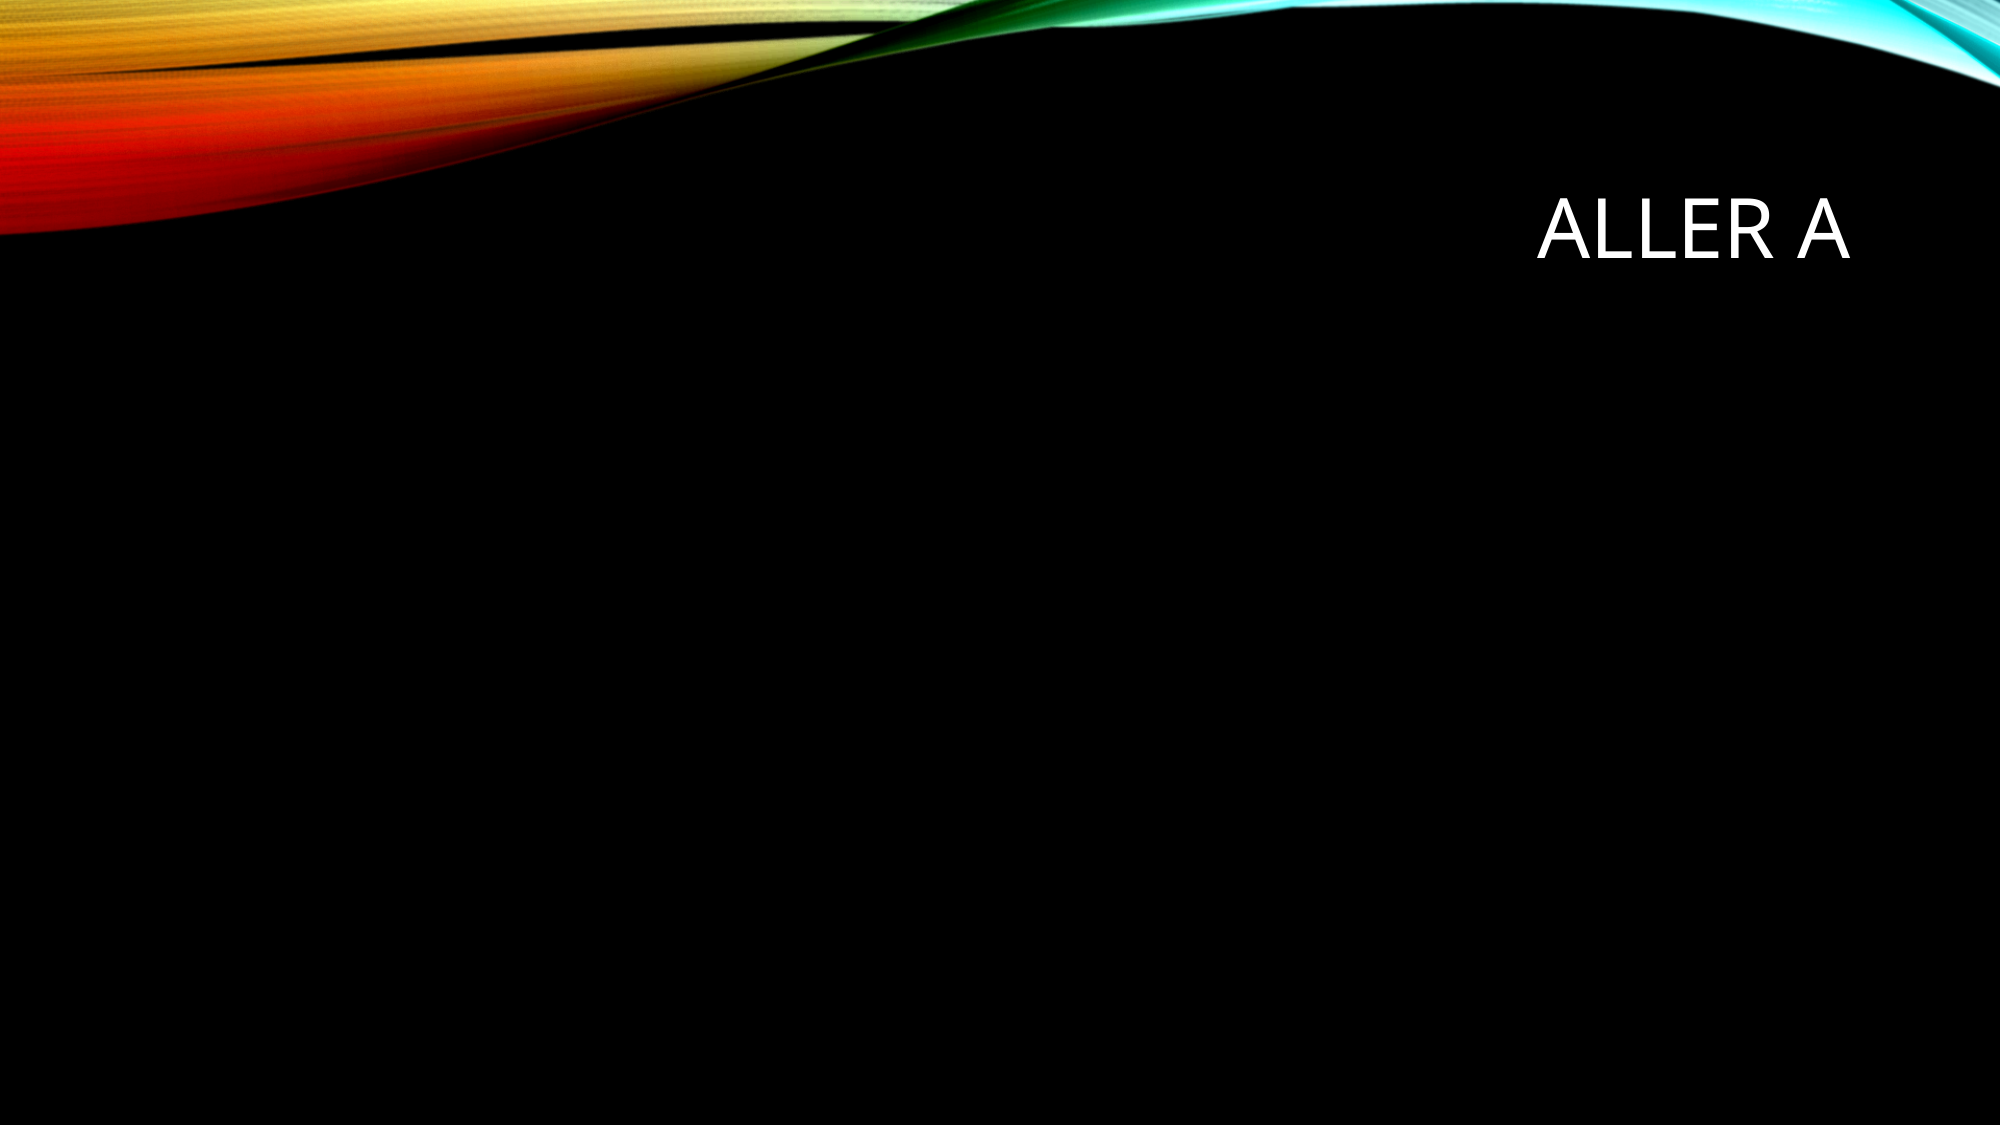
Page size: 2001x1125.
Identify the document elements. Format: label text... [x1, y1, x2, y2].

picture [0, 0, 2000, 237]
title Aller a [474, 125, 1888, 338]
